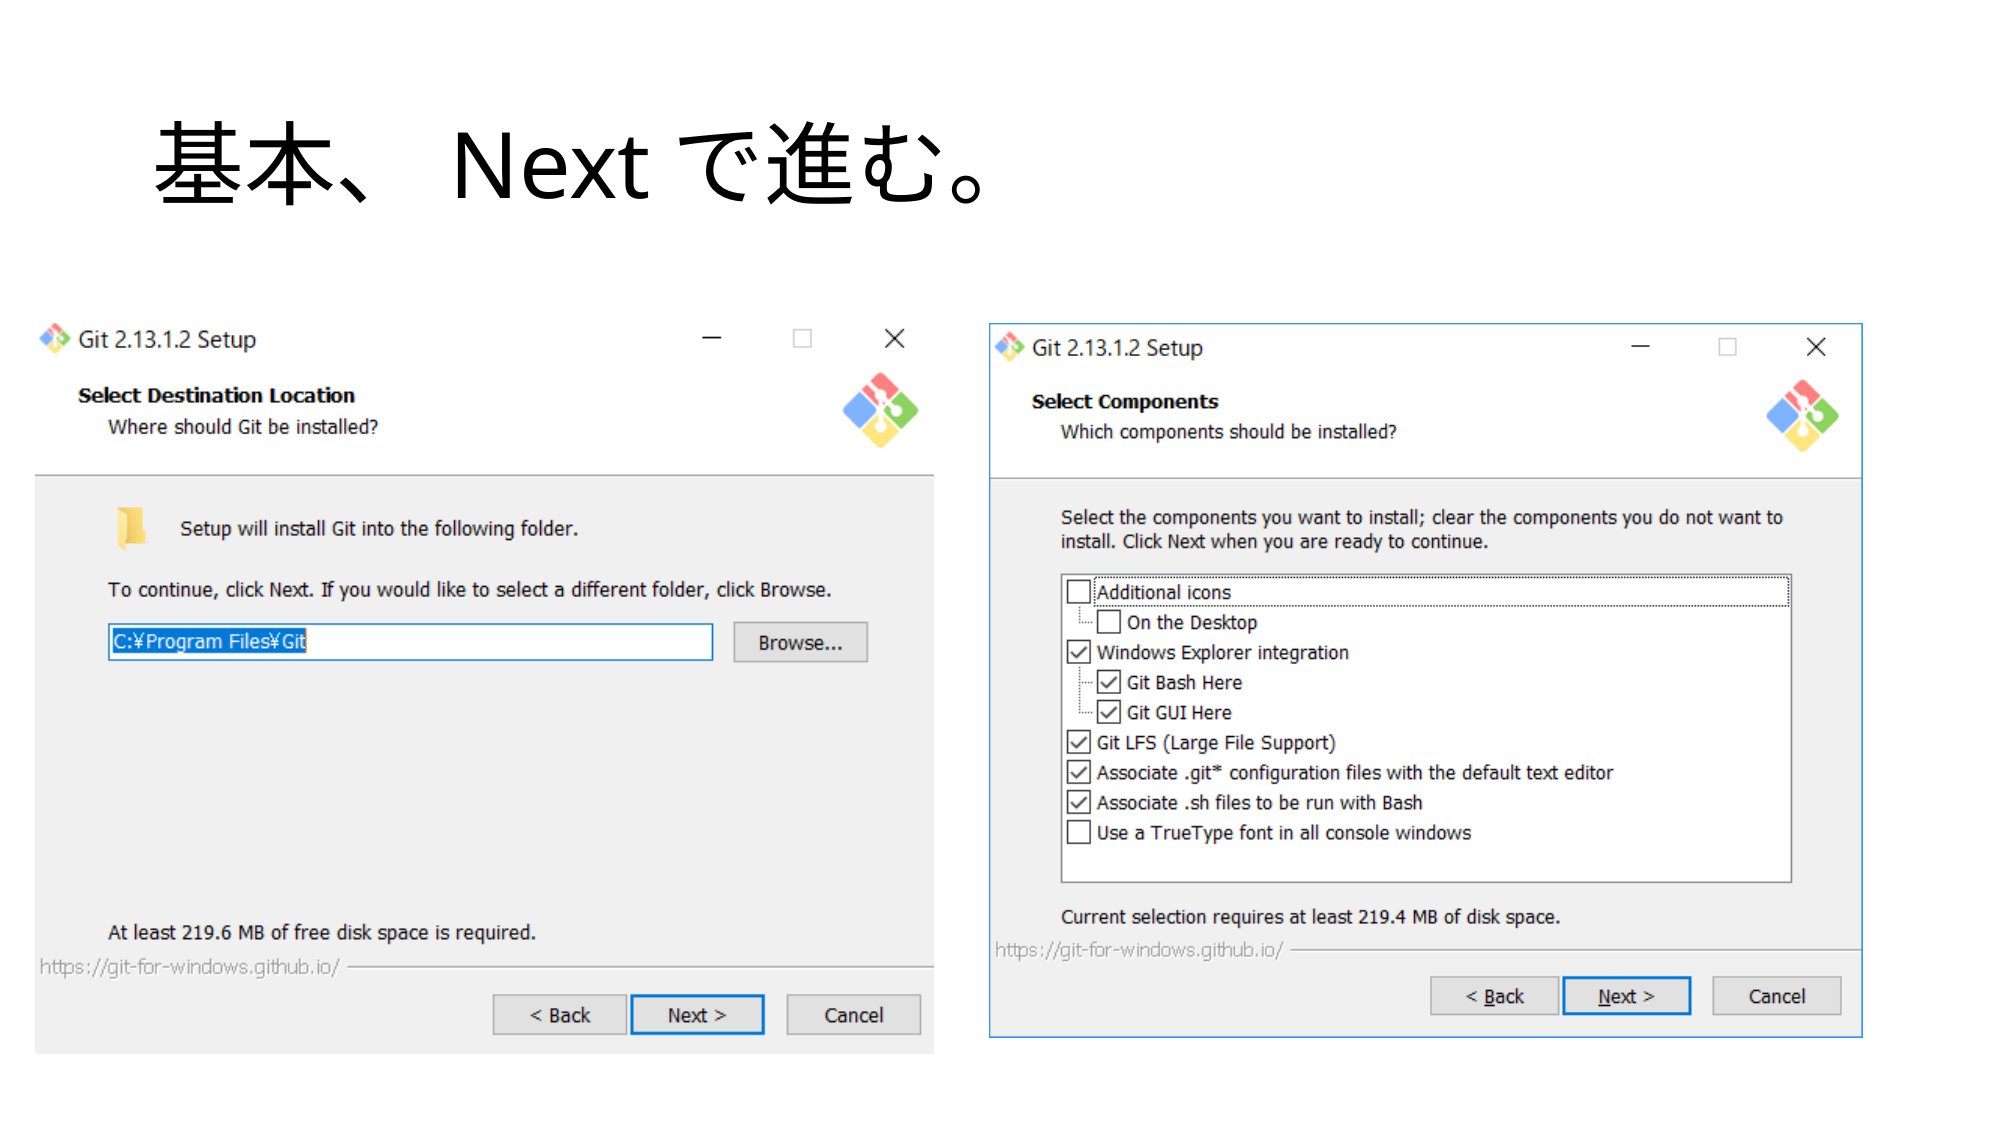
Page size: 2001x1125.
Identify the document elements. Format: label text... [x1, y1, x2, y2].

title 基本、Nextで進む。 [137, 59, 1863, 278]
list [989, 323, 1863, 1038]
picture [35, 323, 934, 1054]
